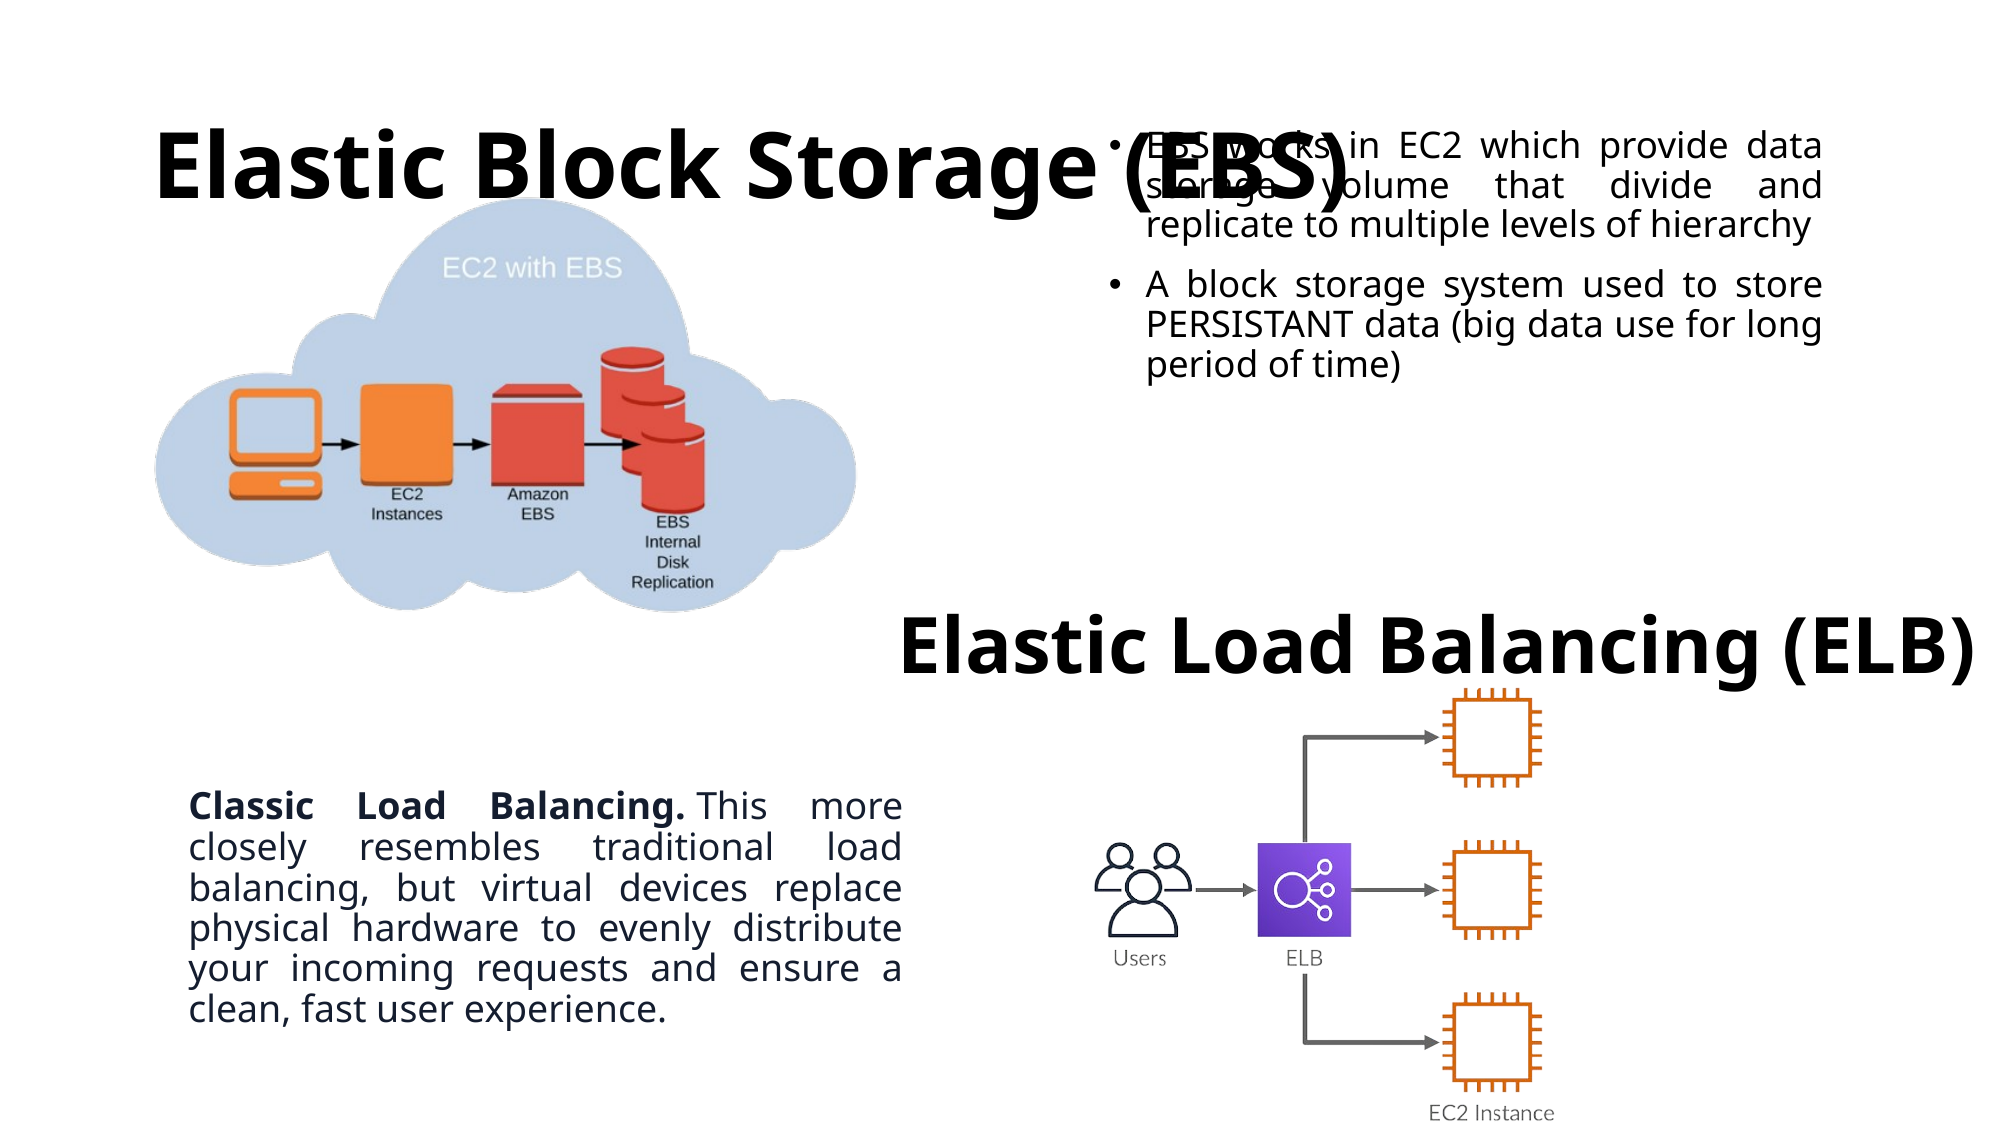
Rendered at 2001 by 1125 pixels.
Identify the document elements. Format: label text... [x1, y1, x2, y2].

list EBS works in EC2 which provide data storage volume that divide and replicate to multiple levels of hierarchy A block storage system used to store PERSISTANT data (big data use for long period of time) [1093, 119, 1840, 405]
picture [137, 173, 883, 636]
picture [1081, 646, 1577, 1125]
text_box Elastic Load Balancing (ELB) [882, 556, 2000, 740]
text_box Classic Load Balancing. This more closely resembles traditional load balancing, but virtual devices replace physical hardware to evenly distribute your incoming requests and ensure a clean, fast user experience. [173, 780, 919, 1066]
title Elastic Block Storage (EBS) [137, 59, 1863, 278]
